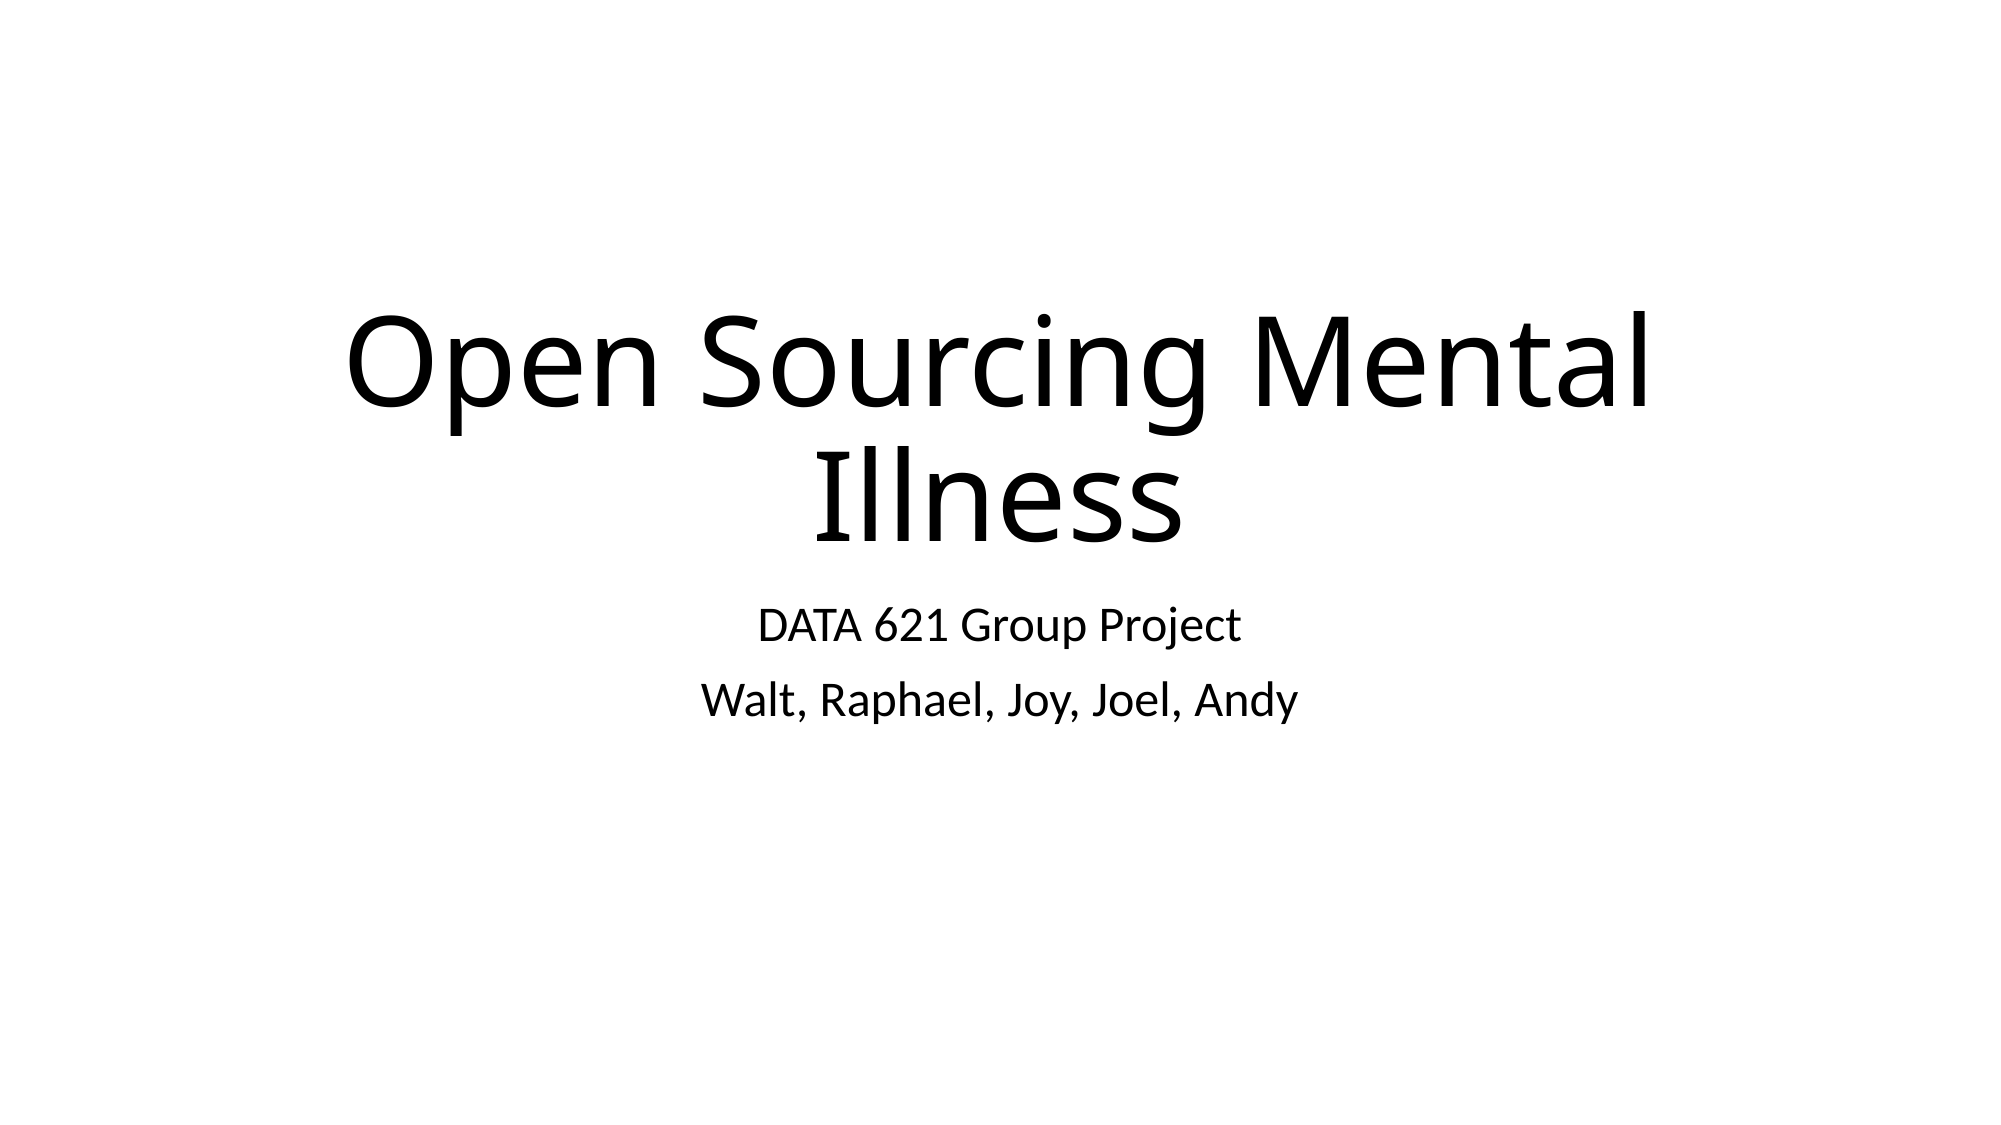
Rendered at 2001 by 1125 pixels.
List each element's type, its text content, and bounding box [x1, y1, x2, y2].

title Open Sourcing Mental Illness [249, 184, 1750, 576]
subtitle DATA 621 Group Project Walt, Raphael, Joy, Joel, Andy [249, 590, 1750, 863]
